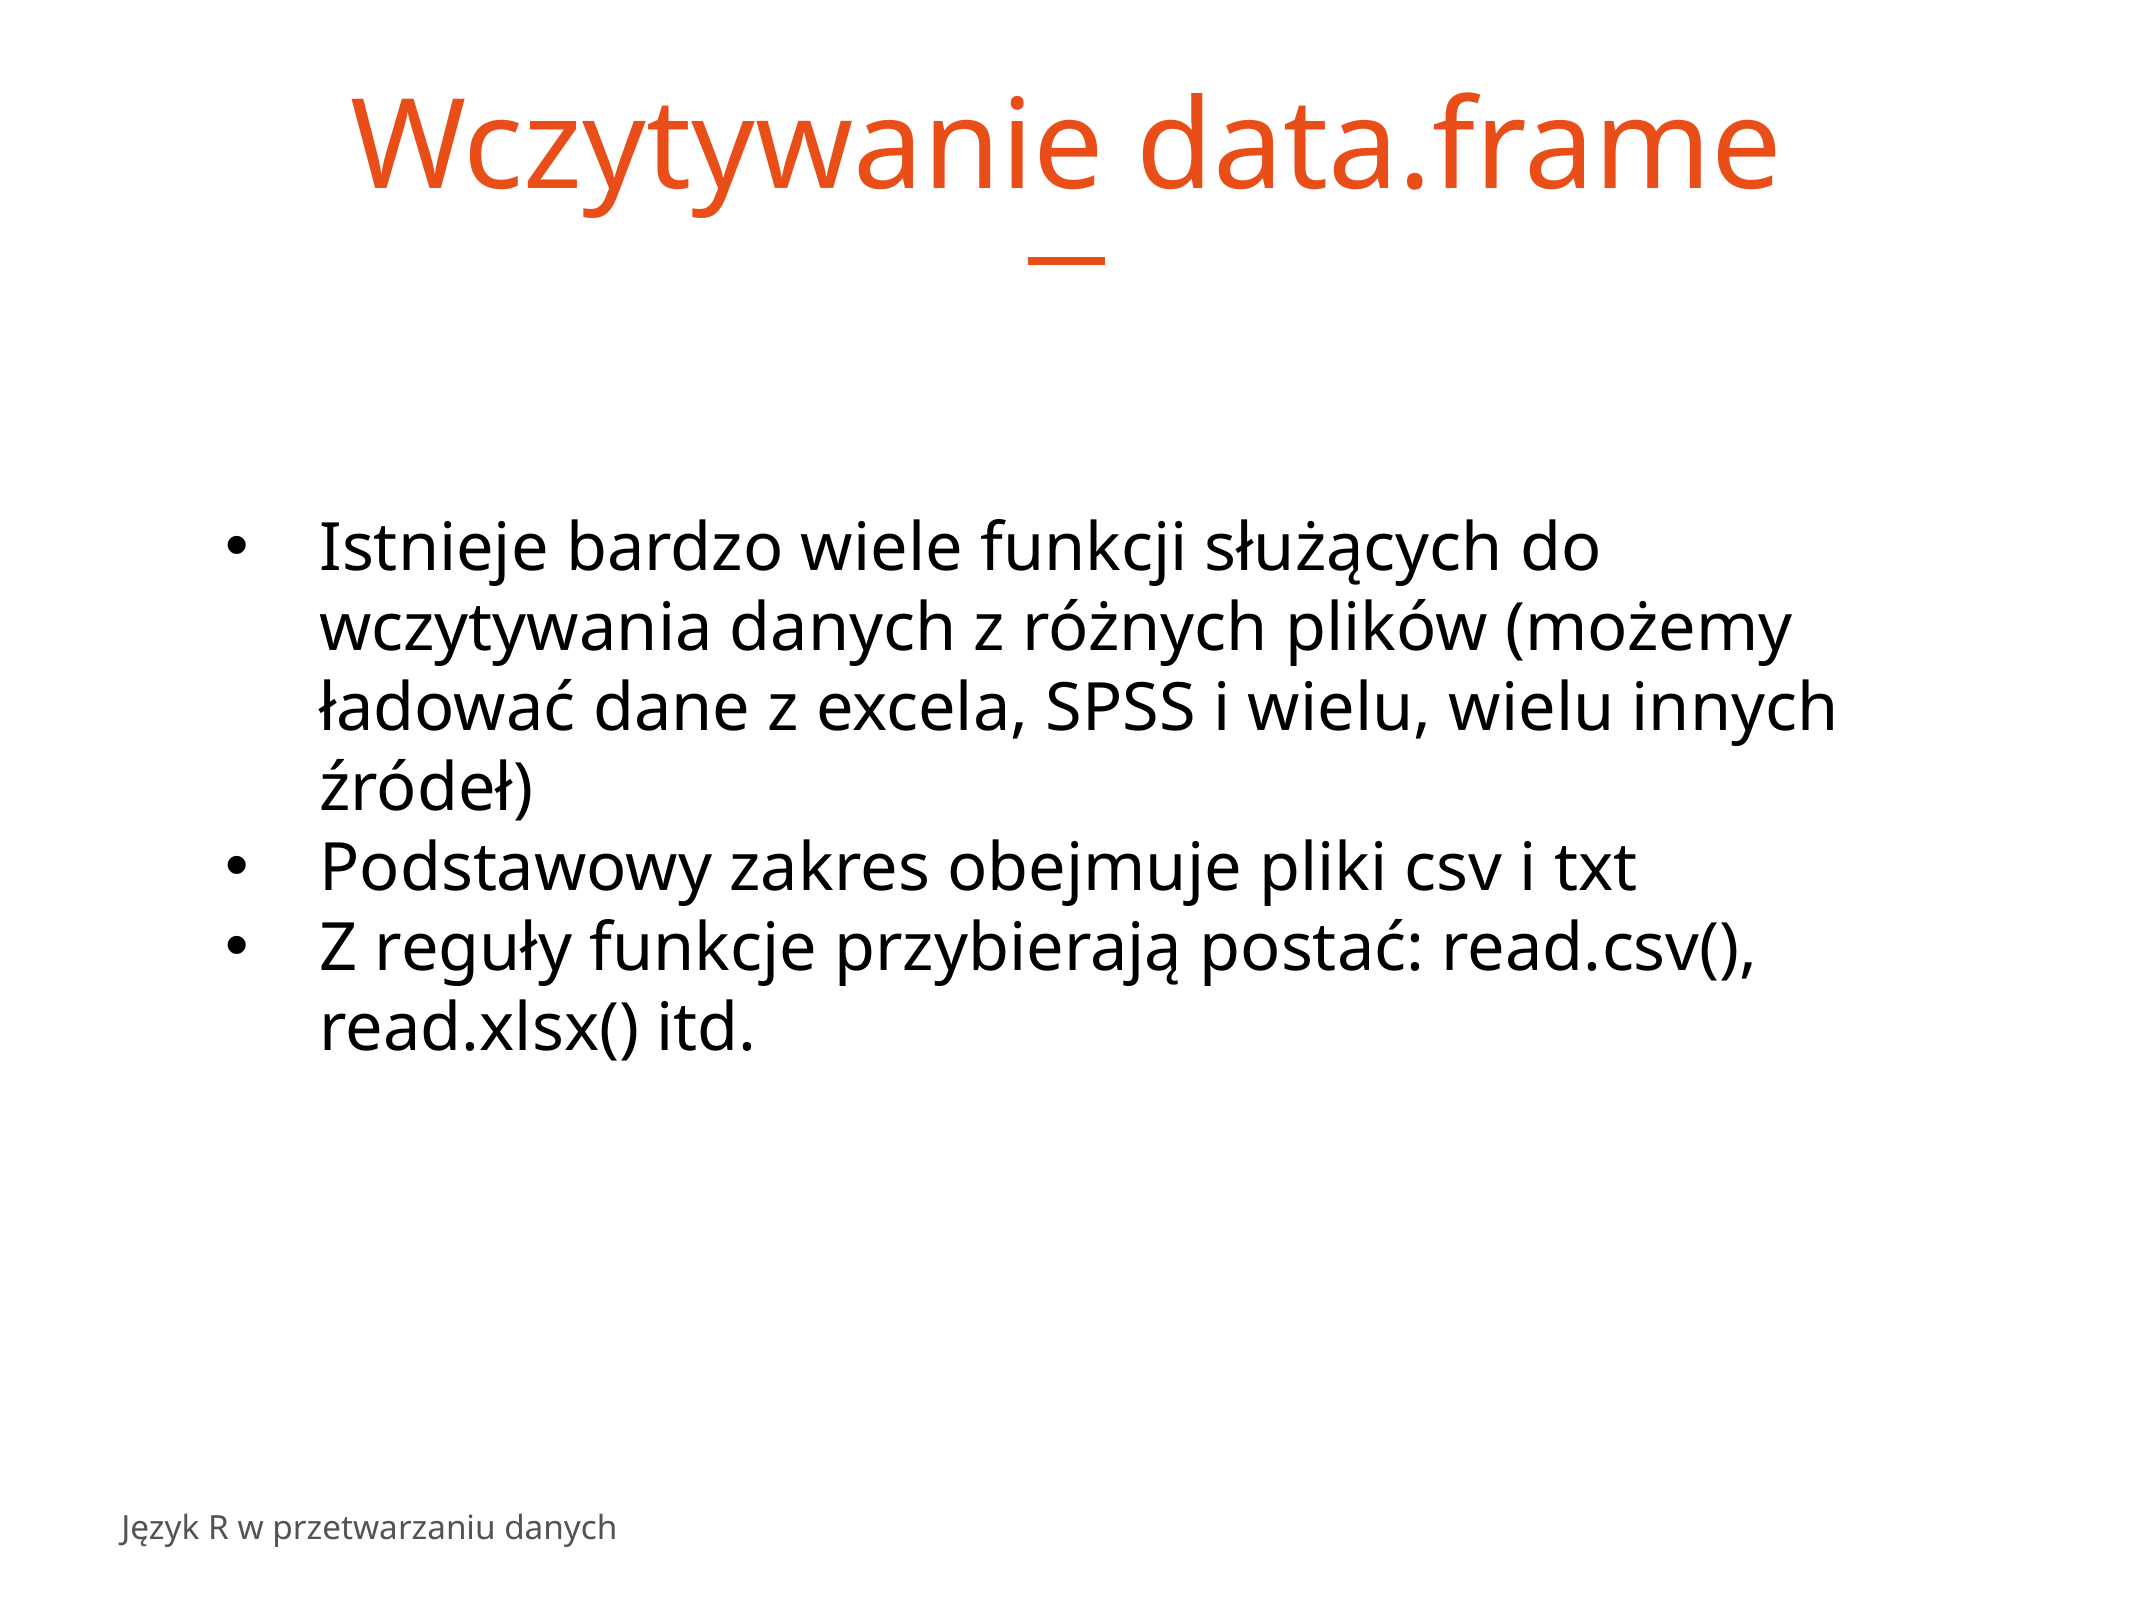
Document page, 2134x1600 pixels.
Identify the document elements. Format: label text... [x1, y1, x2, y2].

text_box Istnieje bardzo wiele funkcji służących do wczytywania danych z różnych plików (możemy ładować dane z excela, SPSS i wielu, wielu innych źródeł) Podstawowy zakres obejmuje pliki csv i txt Z reguły funkcje przybierają postać: read.csv(), read.xlsx() itd. [217, 495, 1907, 1073]
text_box Język R w przetwarzaniu danych [50, 1497, 689, 1554]
title Wczytywanie data.frame [121, 55, 2013, 598]
